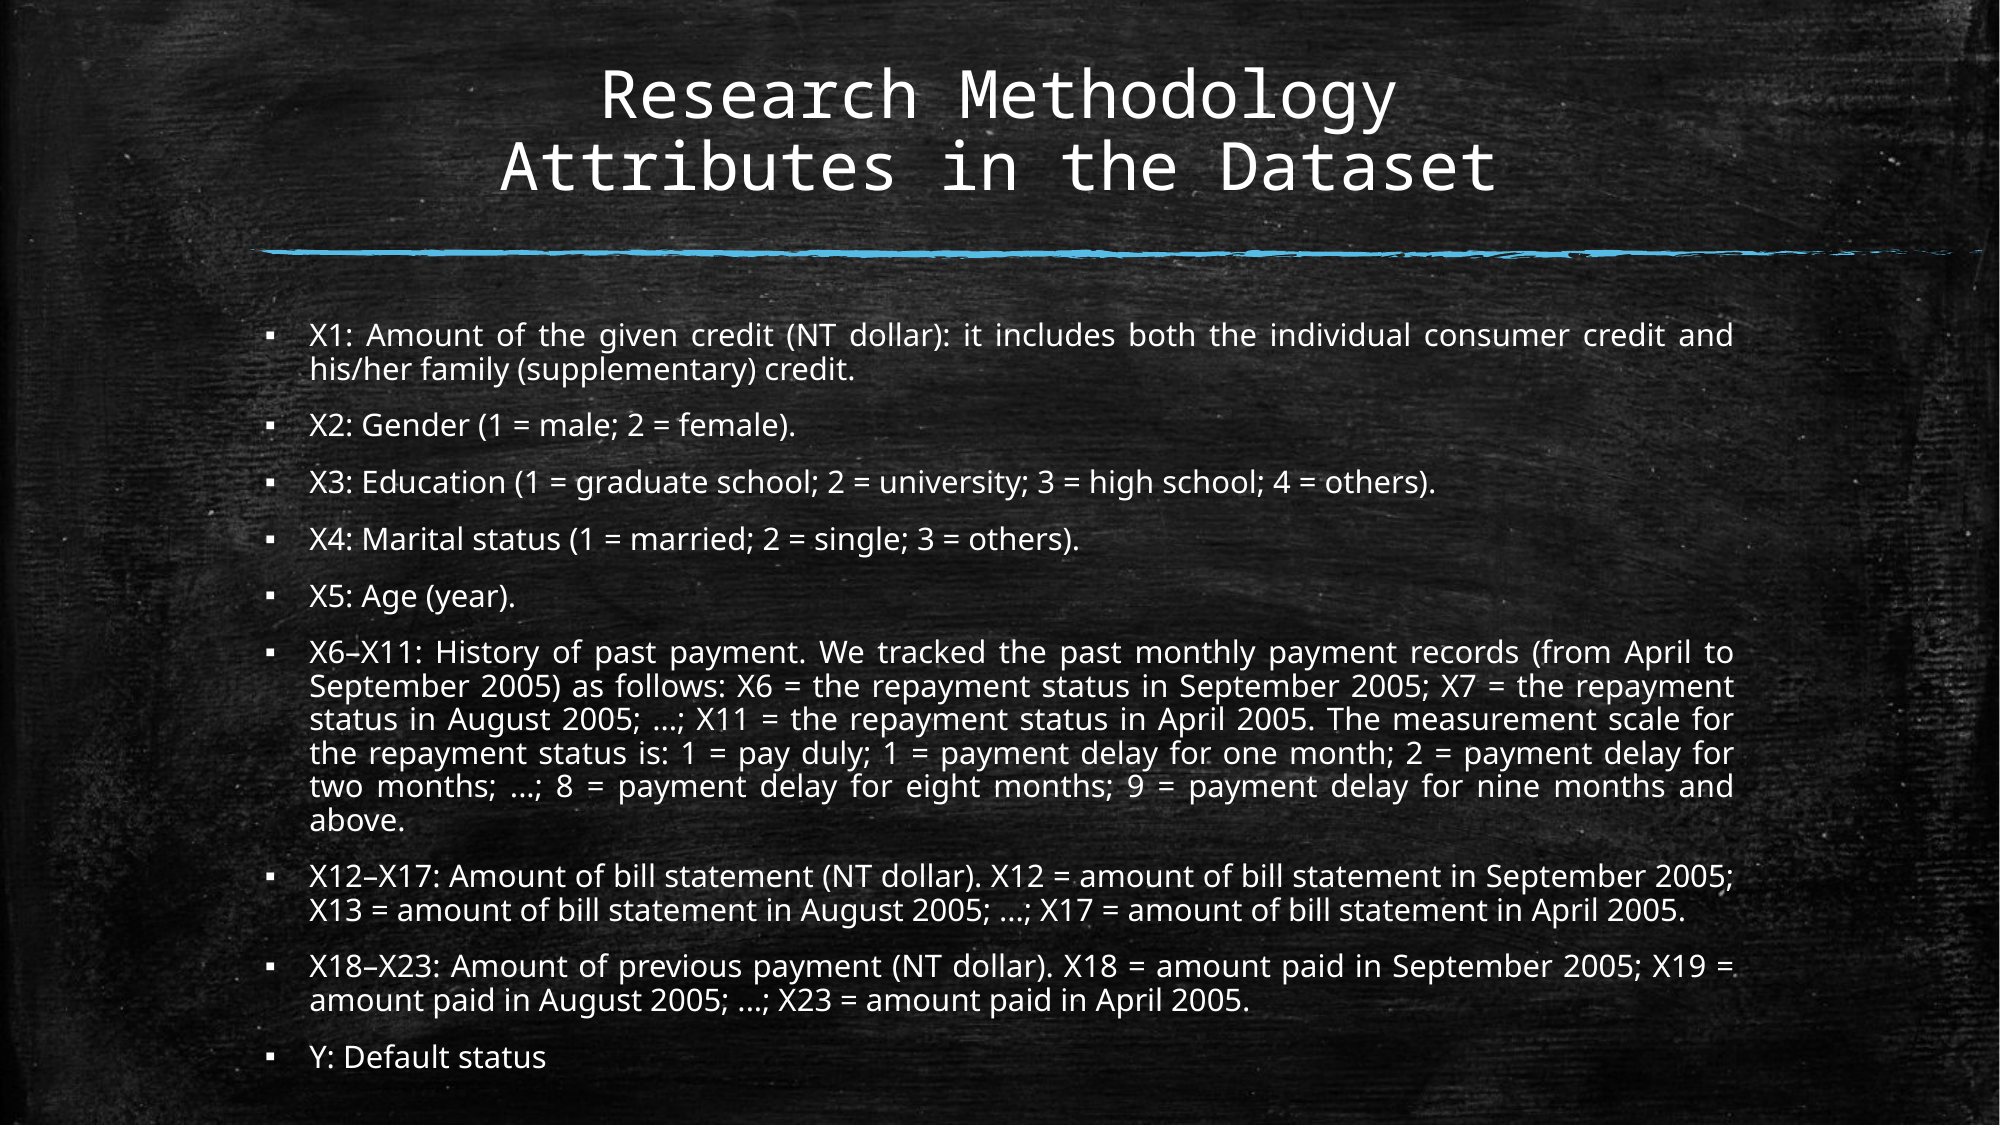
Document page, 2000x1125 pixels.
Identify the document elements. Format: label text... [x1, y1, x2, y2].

list X1: Amount of the given credit (NT dollar): it includes both the individual consumer credit and his/her family (supplementary) credit. X2: Gender (1 = male; 2 = female). X3: Education (1 = graduate school; 2 = university; 3 = high school; 4 = others). X4: Marital status (1 = married; 2 = single; 3 = others). X5: Age (year). X6–X11: History of past payment. We tracked the past monthly payment records (from April to September 2005) as follows: X6 = the repayment status in September 2005; X7 = the repayment status in August 2005; ...; X11 = the repayment status in April 2005. The measurement scale for the repayment status is: 1 = pay duly; 1 = payment delay for one month; 2 = payment delay for two months; ...; 8 = payment delay for eight months; 9 = payment delay for nine months and above. X12–X17: Amount of bill statement (NT dollar). X12 = amount of bill statement in September 2005; X13 = amount of bill statement in August 2005; ...; X17 = amount of bill statement in April 2005. X18–X23: Amount of previous payment (NT dollar). X18 = amount paid in September 2005; X19 = amount paid in August 2005; ...; X23 = amount paid in April 2005. Y: Default status [249, 312, 1750, 1094]
title Research Methodology Attributes in the Dataset [249, 45, 1750, 213]
